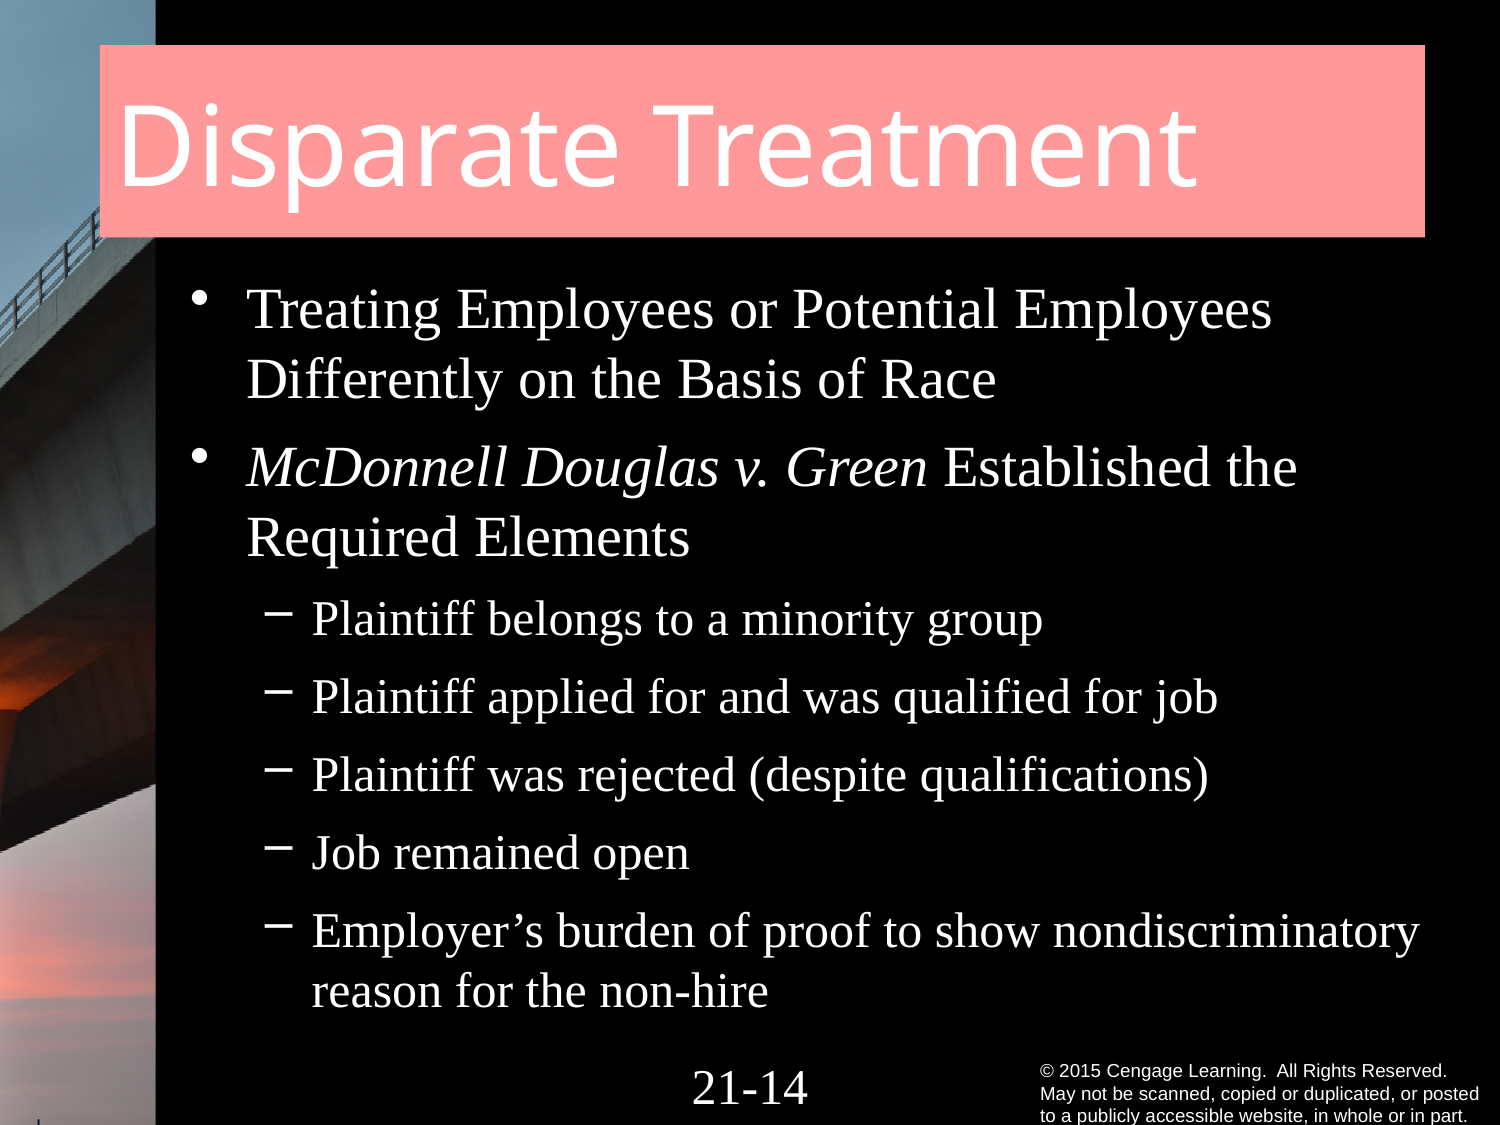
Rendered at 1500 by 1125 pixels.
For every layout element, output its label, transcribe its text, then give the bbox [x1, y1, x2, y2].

picture [0, 0, 155, 1125]
slide_number 21-13 [574, 1050, 926, 1125]
list Treating Employees or Potential Employees Differently on the Basis of Race McDonnell Douglas v. Green Established the Required Elements Plaintiff belongs to a minority group Plaintiff applied for and was qualified for job Plaintiff was rejected (despite qualifications) Job remained open Employer’s burden of proof to show nondiscriminatory reason for the non-hire [174, 262, 1450, 1050]
title Disparate Treatment [99, 44, 1426, 238]
